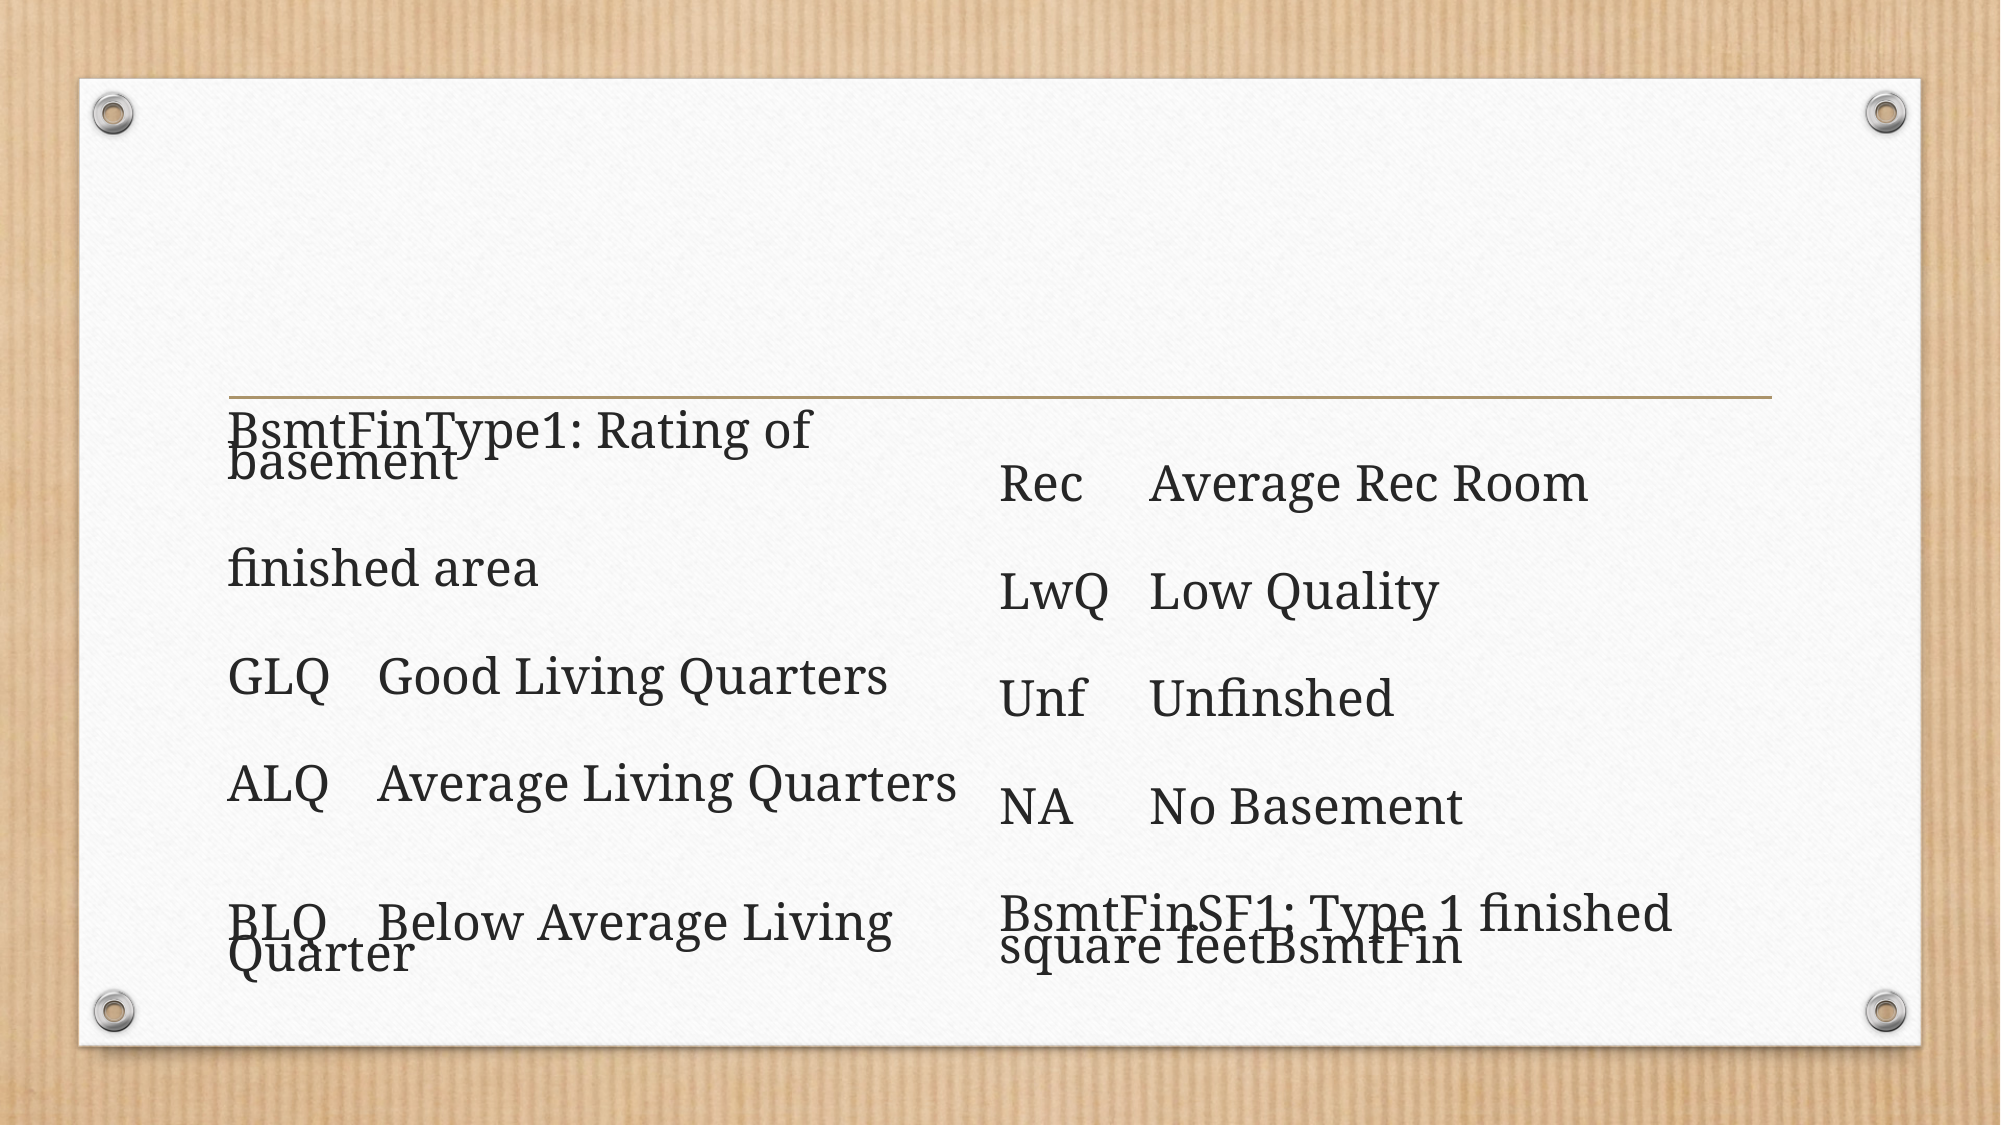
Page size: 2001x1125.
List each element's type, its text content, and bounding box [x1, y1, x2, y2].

list BsmtFinType1: Rating of basement finished area GLQ Good Living Quarters ALQ Average Living Quarters BLQ Below Average Living Quarter Rec Average Rec Room LwQ Low Quality Unf Unfinshed NA No Basement BsmtFinSF1: Type 1 finished square feetBsmtFin [212, 419, 1788, 964]
picture [0, 0, 2001, 1125]
